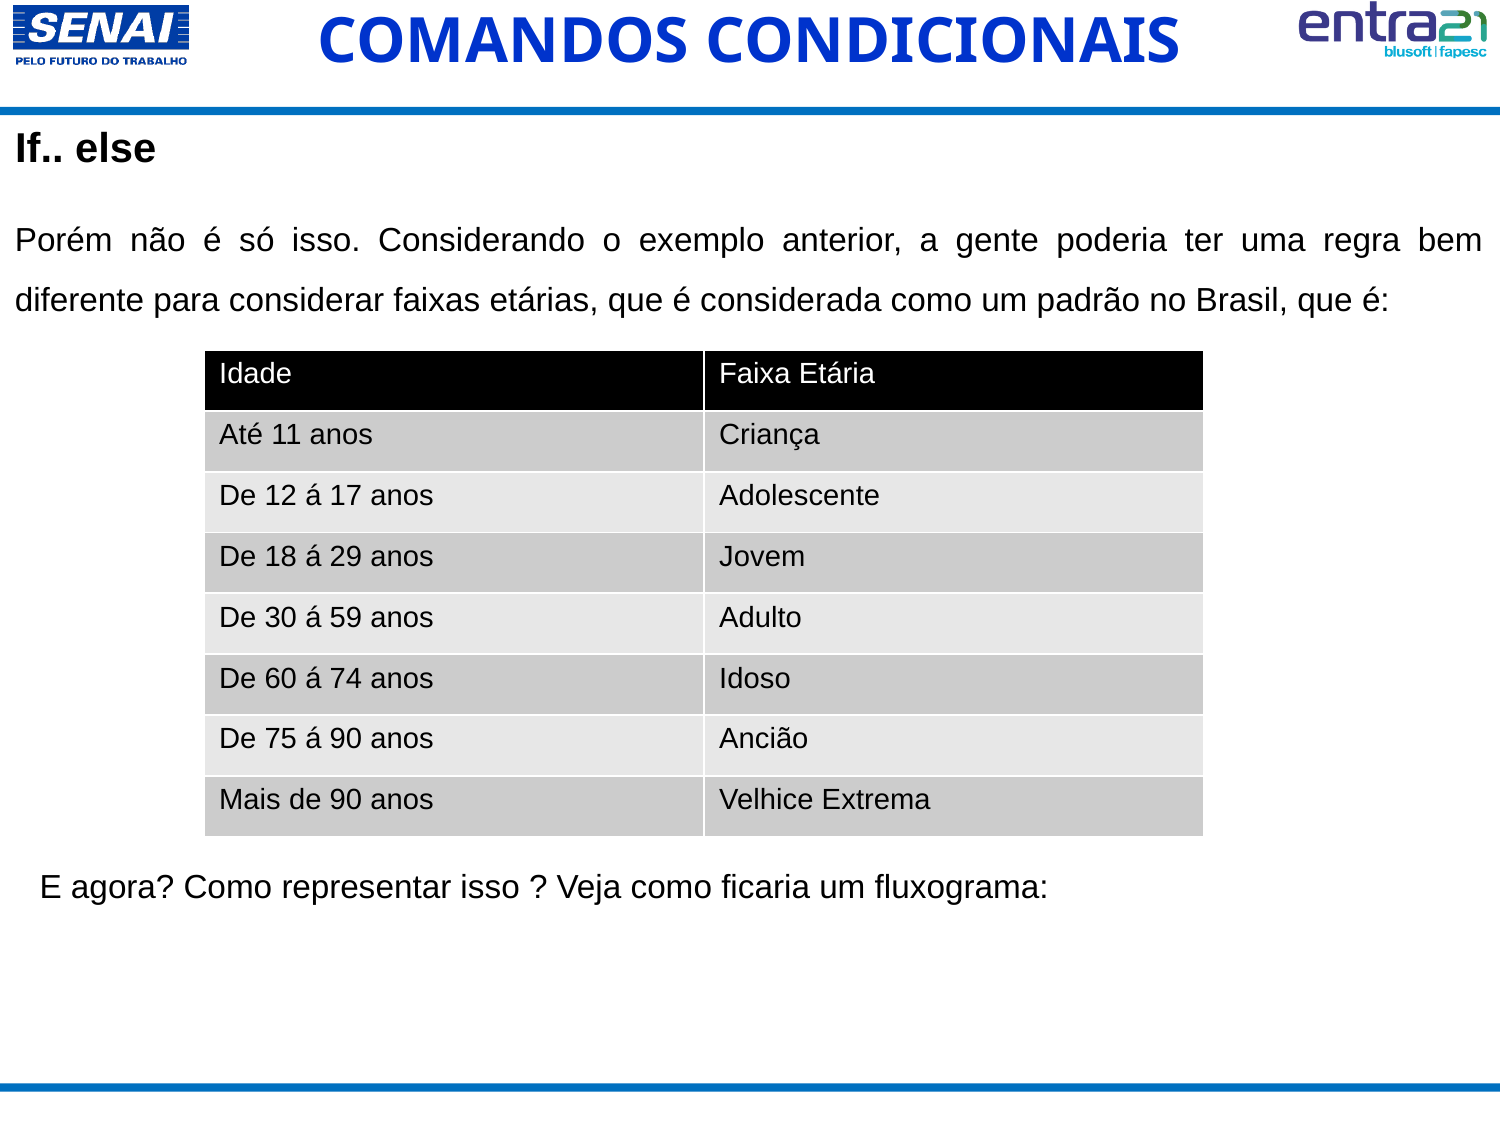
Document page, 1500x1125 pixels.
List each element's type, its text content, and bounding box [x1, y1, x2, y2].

text_box E agora? Como representar isso ? Veja como ficaria um fluxograma: [24, 838, 1500, 913]
text_box COMANDOS CONDICIONAIS [0, 0, 1500, 76]
table_cell Ancião [705, 716, 1203, 775]
table_cell De 75 á 90 anos [205, 716, 703, 775]
table_cell Jovem [705, 533, 1203, 592]
table_cell De 12 á 17 anos [205, 473, 703, 532]
text_box If.. else [0, 112, 172, 178]
table_cell Até 11 anos [205, 412, 703, 471]
table_cell De 18 á 29 anos [205, 533, 703, 592]
table_cell Mais de 90 anos [205, 777, 703, 836]
table_header Faixa Etária [705, 351, 1203, 410]
table_cell Adolescente [705, 473, 1203, 532]
table_cell De 60 á 74 anos [205, 655, 703, 714]
table_header Idade [205, 351, 703, 410]
text_box Porém não é só isso. Considerando o exemplo anterior, a gente poderia ter uma regra bem diferente para considerar faixas etárias, que é considerada como um padrão no Brasil, que é: [0, 191, 1500, 326]
table_cell Idoso [705, 655, 1203, 714]
table_cell Criança [705, 412, 1203, 471]
table_cell De 30 á 59 anos [205, 594, 703, 653]
table_cell Velhice Extrema [705, 777, 1203, 836]
table_cell Adulto [705, 594, 1203, 653]
